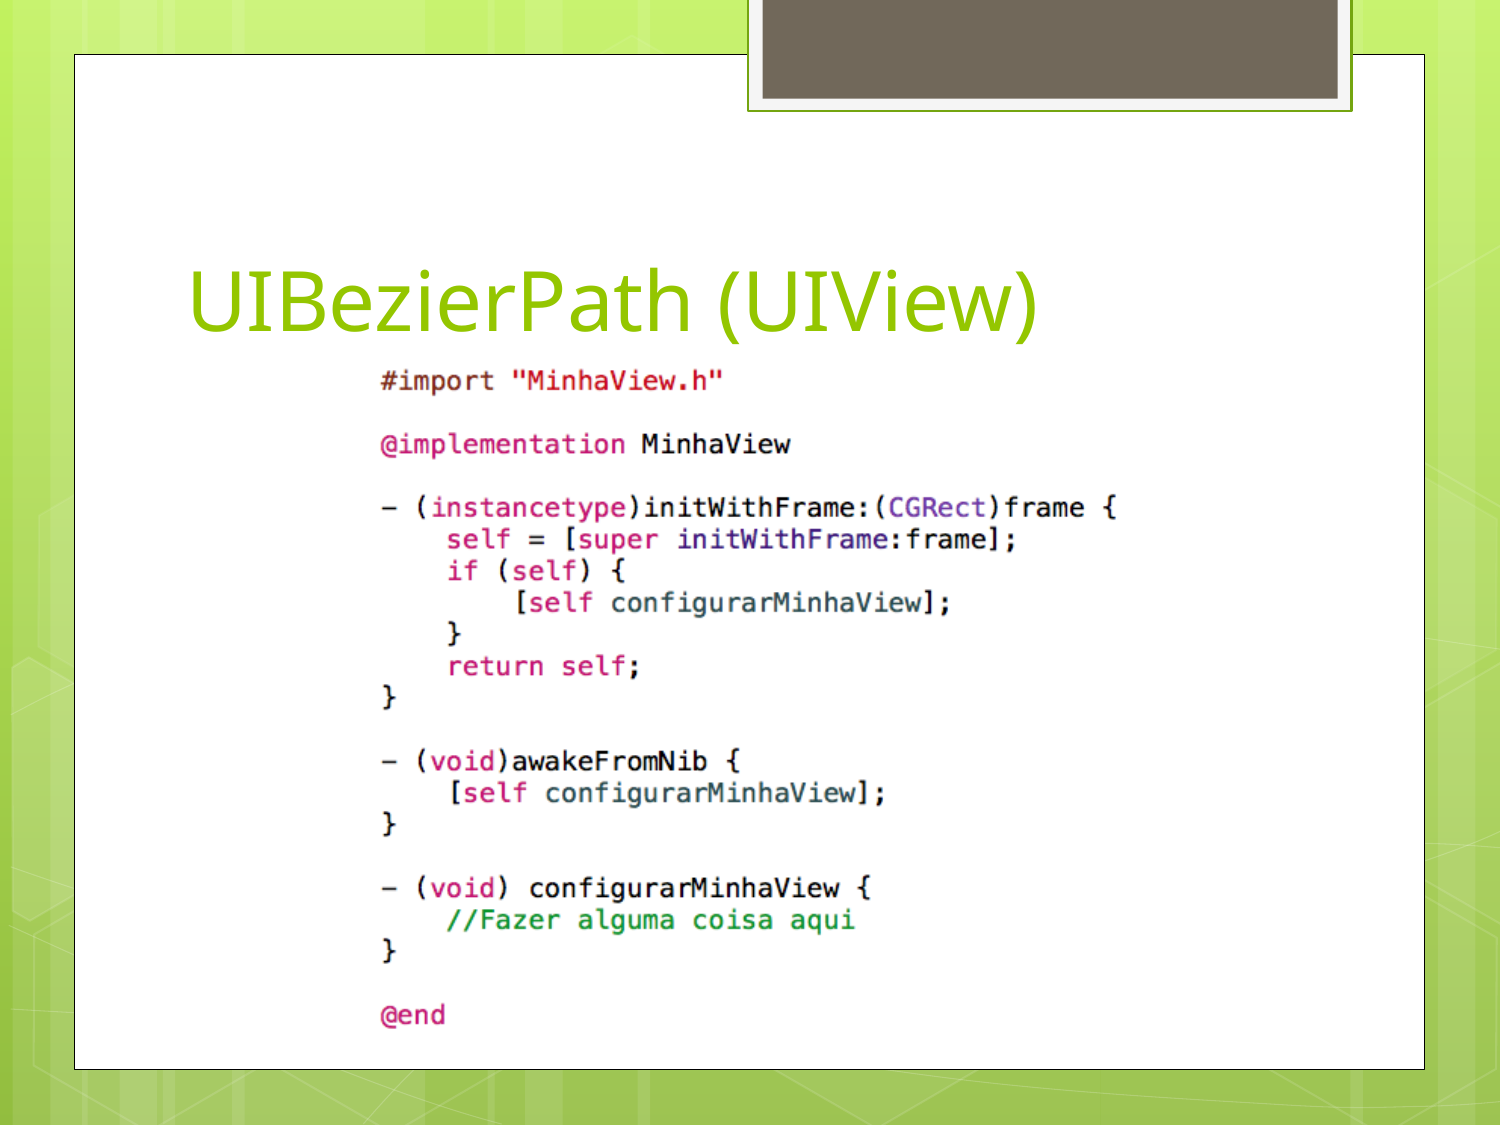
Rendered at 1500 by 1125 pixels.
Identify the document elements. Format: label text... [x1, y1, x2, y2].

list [373, 360, 1121, 1047]
title UIBezierPath (UIView) [171, 168, 1324, 357]
